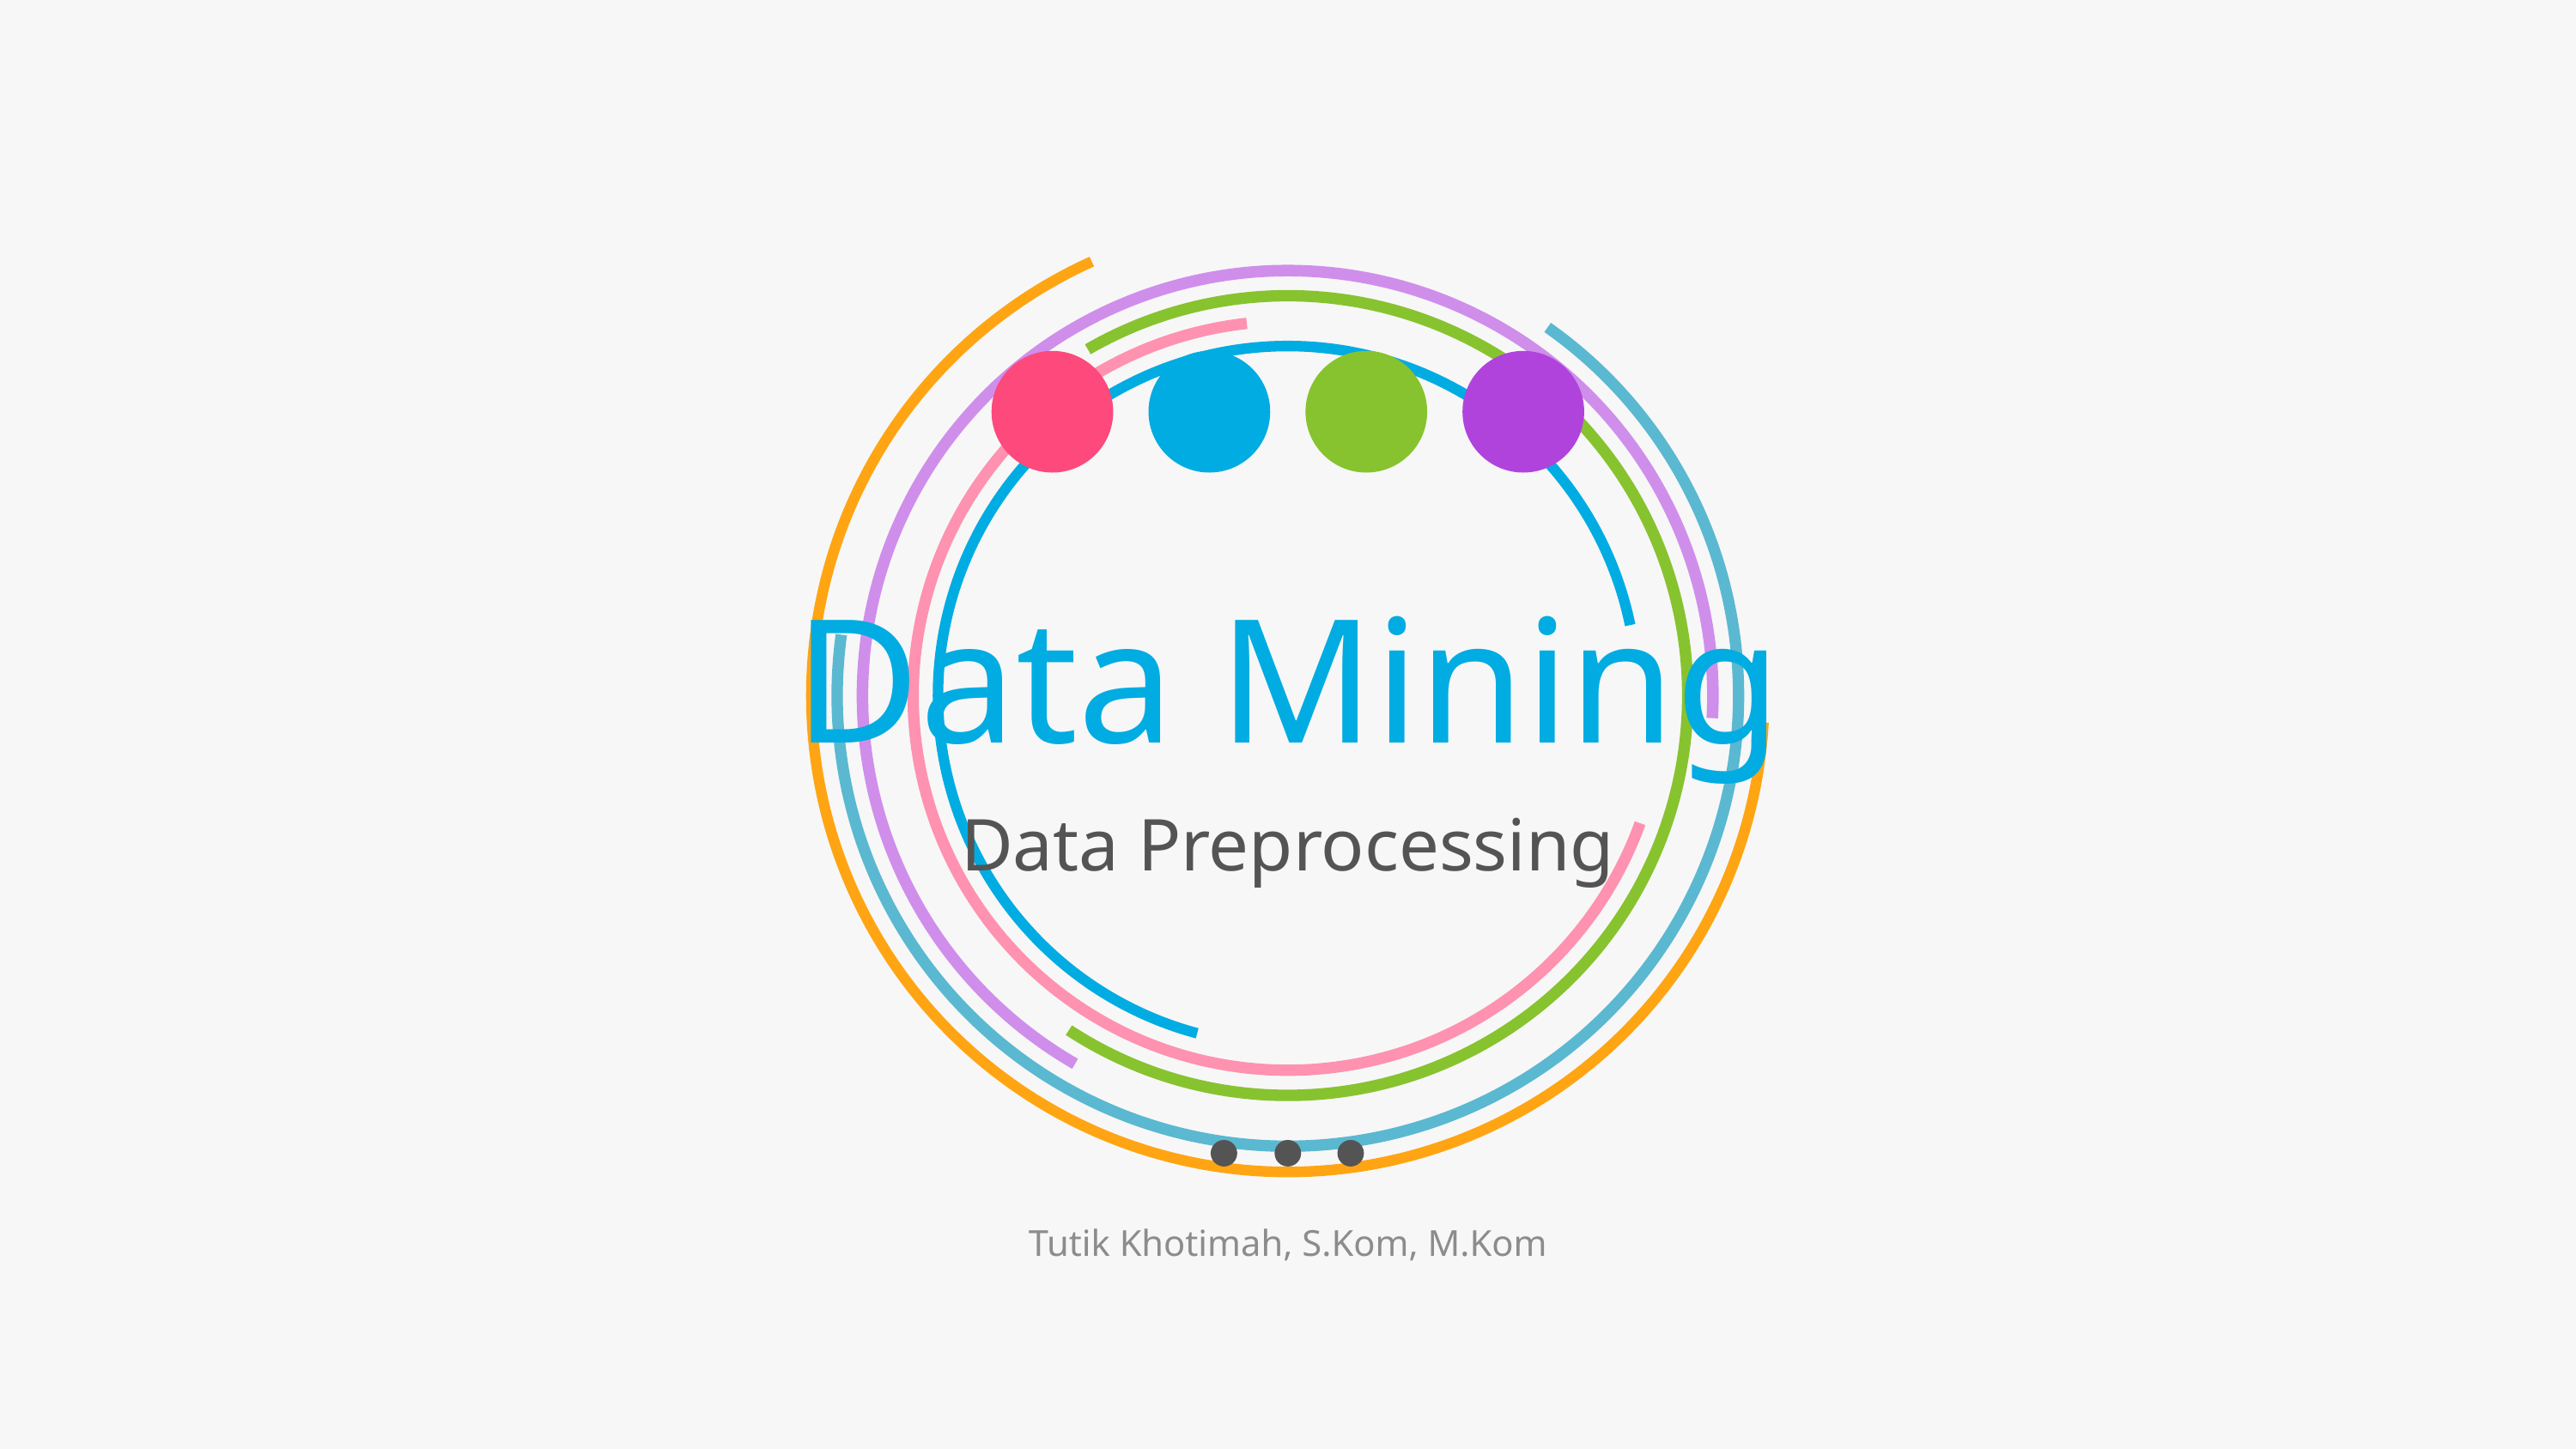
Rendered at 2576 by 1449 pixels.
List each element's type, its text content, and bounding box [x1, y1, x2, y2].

title Data Mining [193, 559, 2383, 774]
list Data Preprocessing [192, 774, 2384, 897]
subtitle Tutik Khotimah, S.Kom, M.Kom [192, 1200, 2384, 1414]
